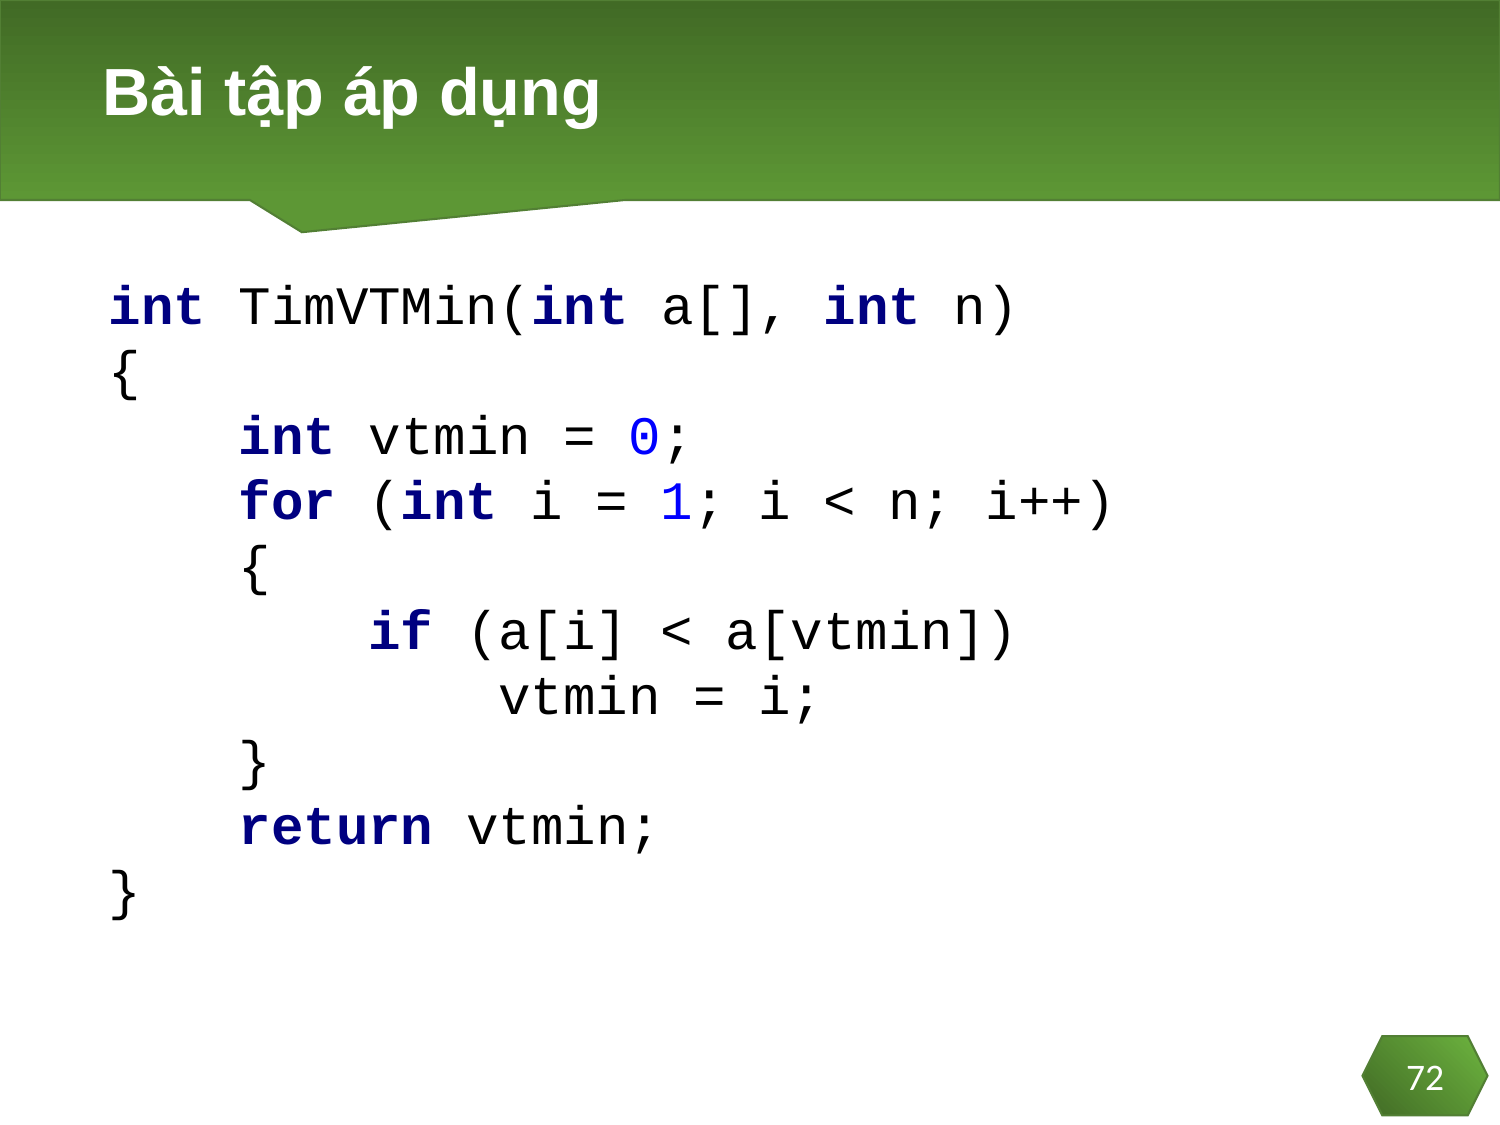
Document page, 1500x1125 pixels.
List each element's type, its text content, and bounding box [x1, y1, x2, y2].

text_box int TimVTMin(int a[], int n) { int vtmin = 0; for (int i = 1; i < n; i++) { if (a[i] < a[vtmin]) vtmin = i; } return vtmin; } [93, 262, 1164, 928]
title Bài tập áp dụng [87, 12, 1413, 175]
